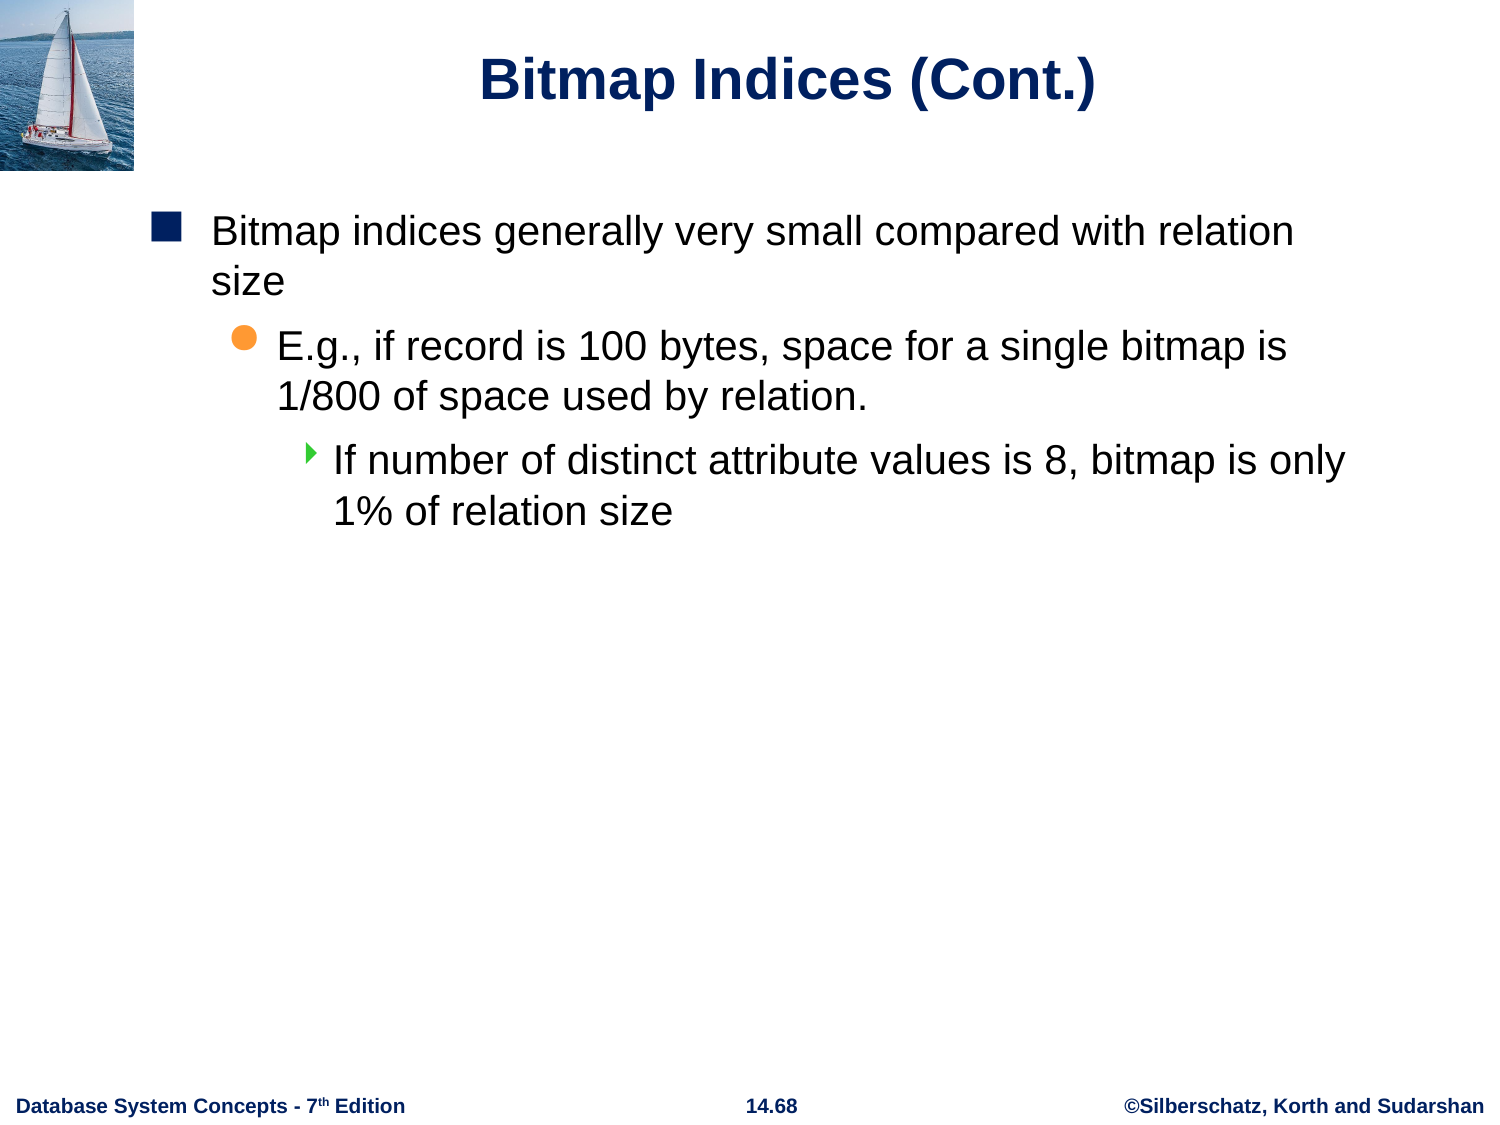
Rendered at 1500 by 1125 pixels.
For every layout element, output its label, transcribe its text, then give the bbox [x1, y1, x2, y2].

title Bitmap Indices (Cont.) [125, 18, 1452, 120]
list Bitmap indices generally very small compared with relation size E.g., if record is 100 bytes, space for a single bitmap is 1/800 of space used by relation. If number of distinct attribute values is 8, bitmap is only 1% of relation size [139, 196, 1372, 987]
picture [0, 0, 134, 171]
